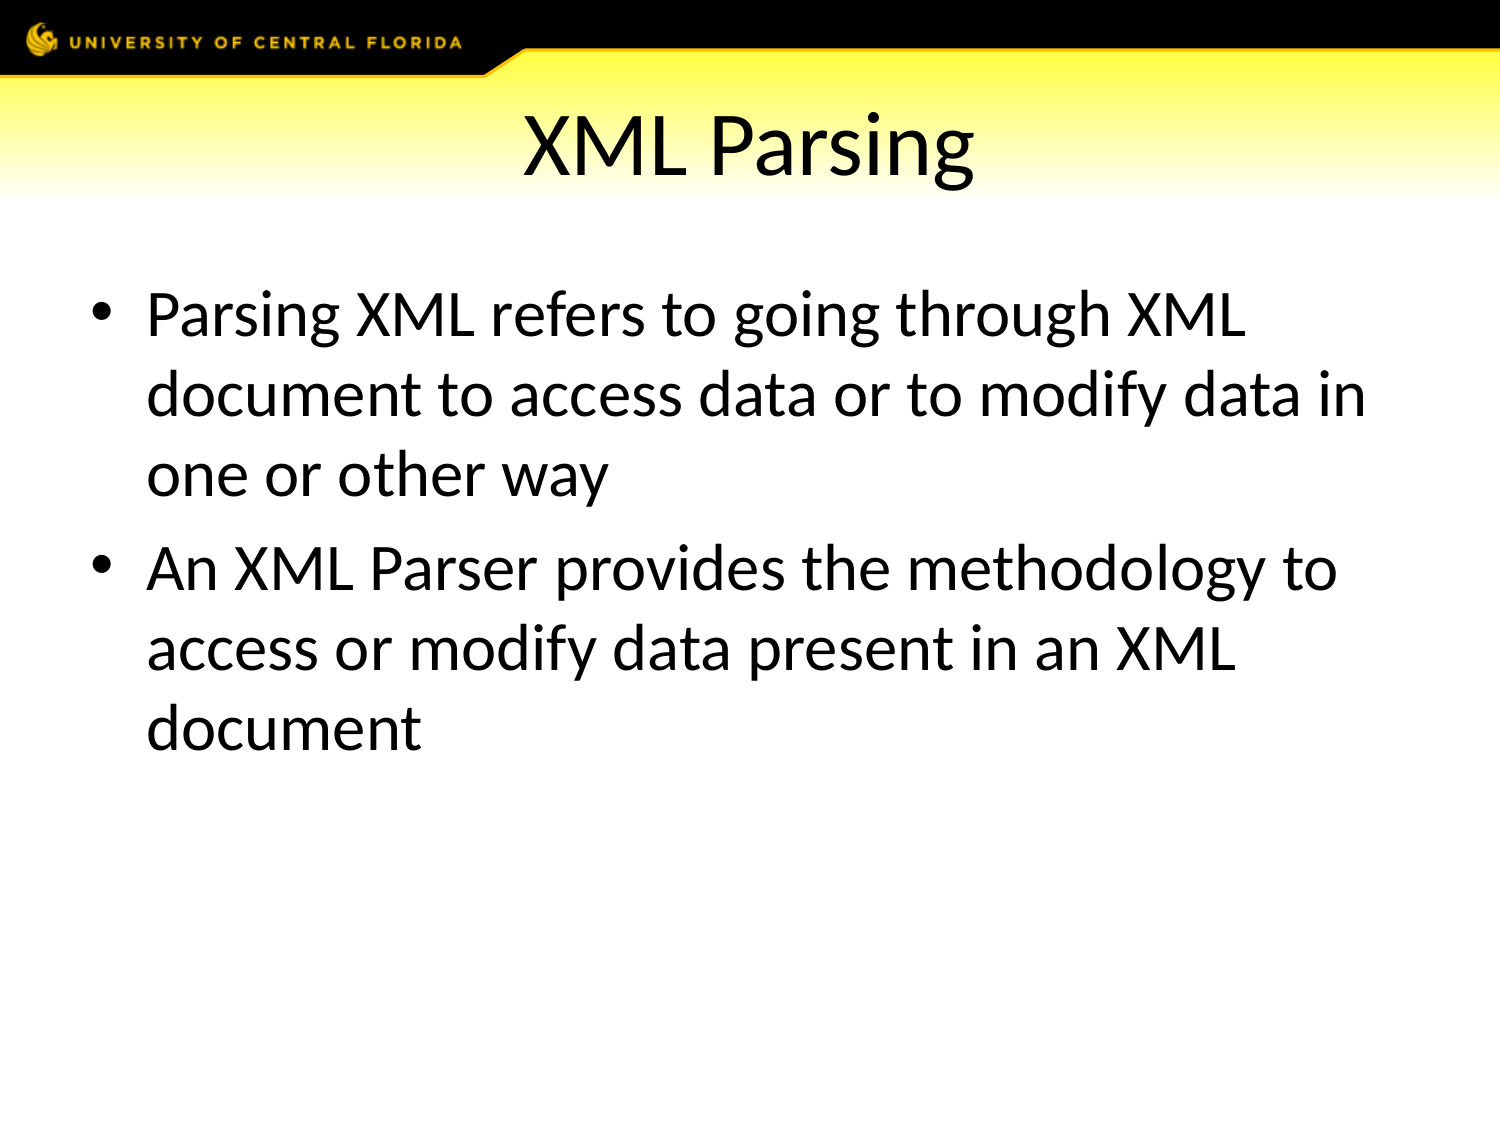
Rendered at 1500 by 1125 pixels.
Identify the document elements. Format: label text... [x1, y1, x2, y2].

picture [0, 0, 484, 74]
title XML Parsing [75, 45, 1425, 233]
list Parsing XML refers to going through XML document to access data or to modify data in one or other way An XML Parser provides the methodology to access or modify data present in an XML document [75, 262, 1425, 1125]
